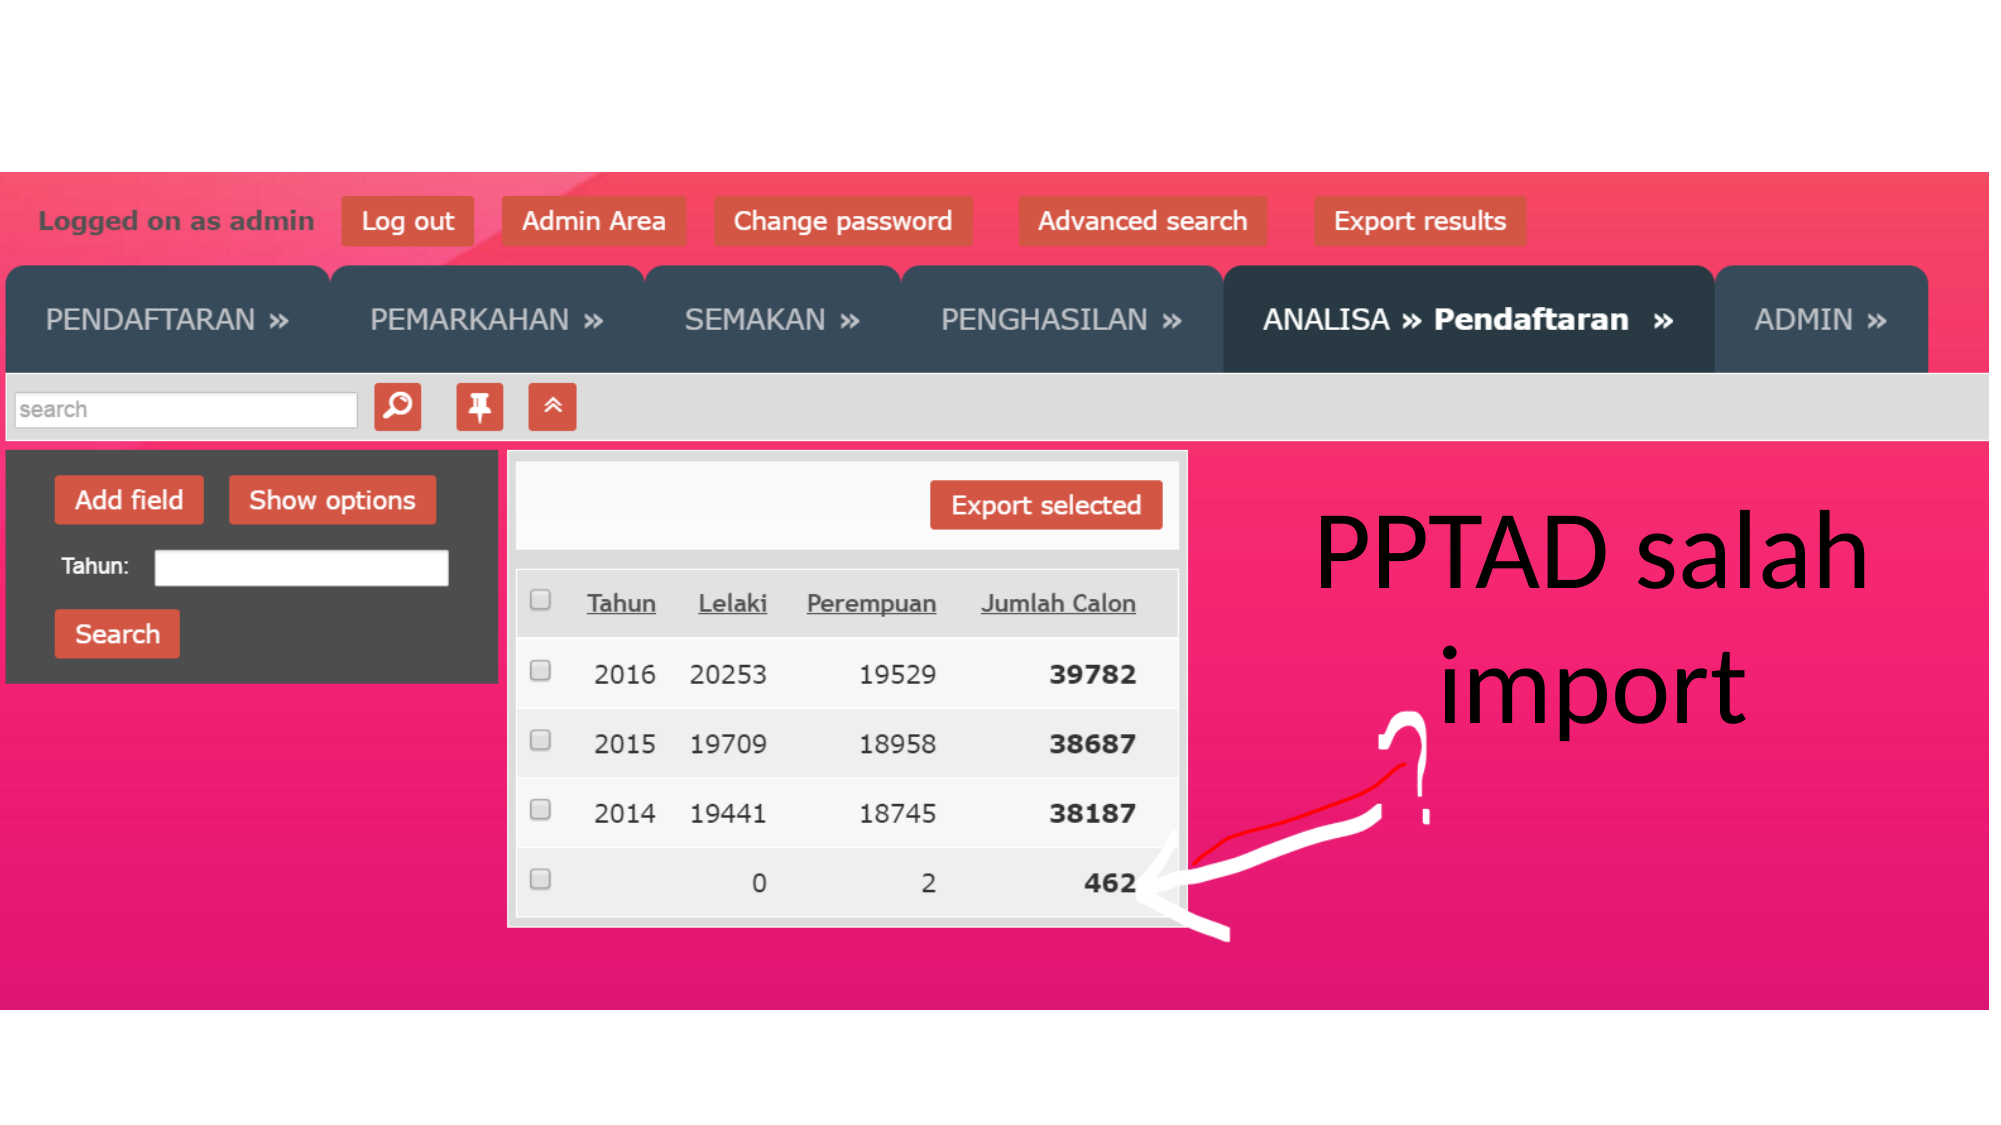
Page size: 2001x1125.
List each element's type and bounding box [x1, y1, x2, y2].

picture [0, 172, 1989, 1010]
